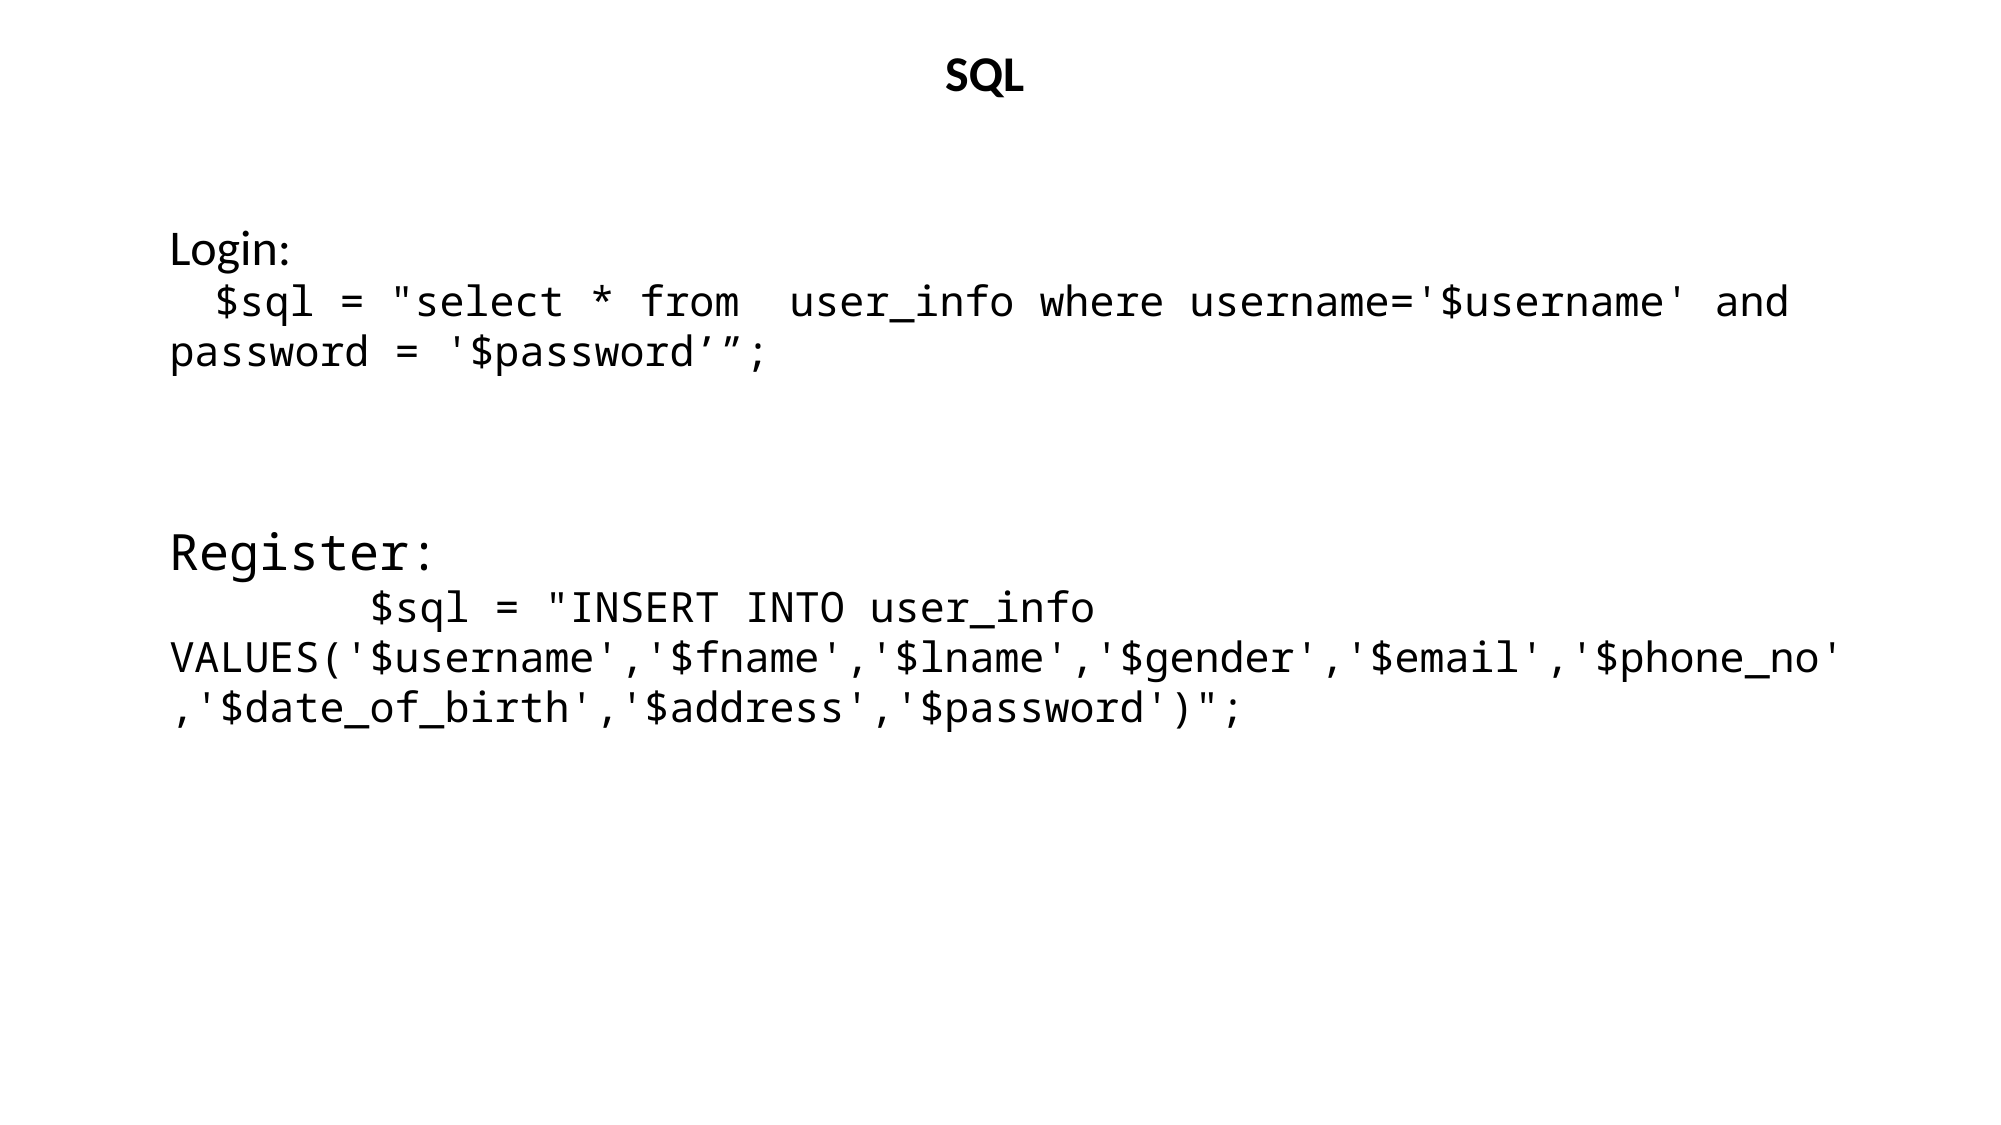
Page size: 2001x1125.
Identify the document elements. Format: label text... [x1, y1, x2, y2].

text_box Login: $sql = "select * from user_info where username='$username' and password = '$password’”; Register: $sql = "INSERT INTO user_info VALUES('$username','$fname','$lname','$gender','$email','$phone_no','$date_of_birth','$address','$password')"; [154, 207, 1875, 1053]
text_box SQL [930, 33, 1099, 109]
